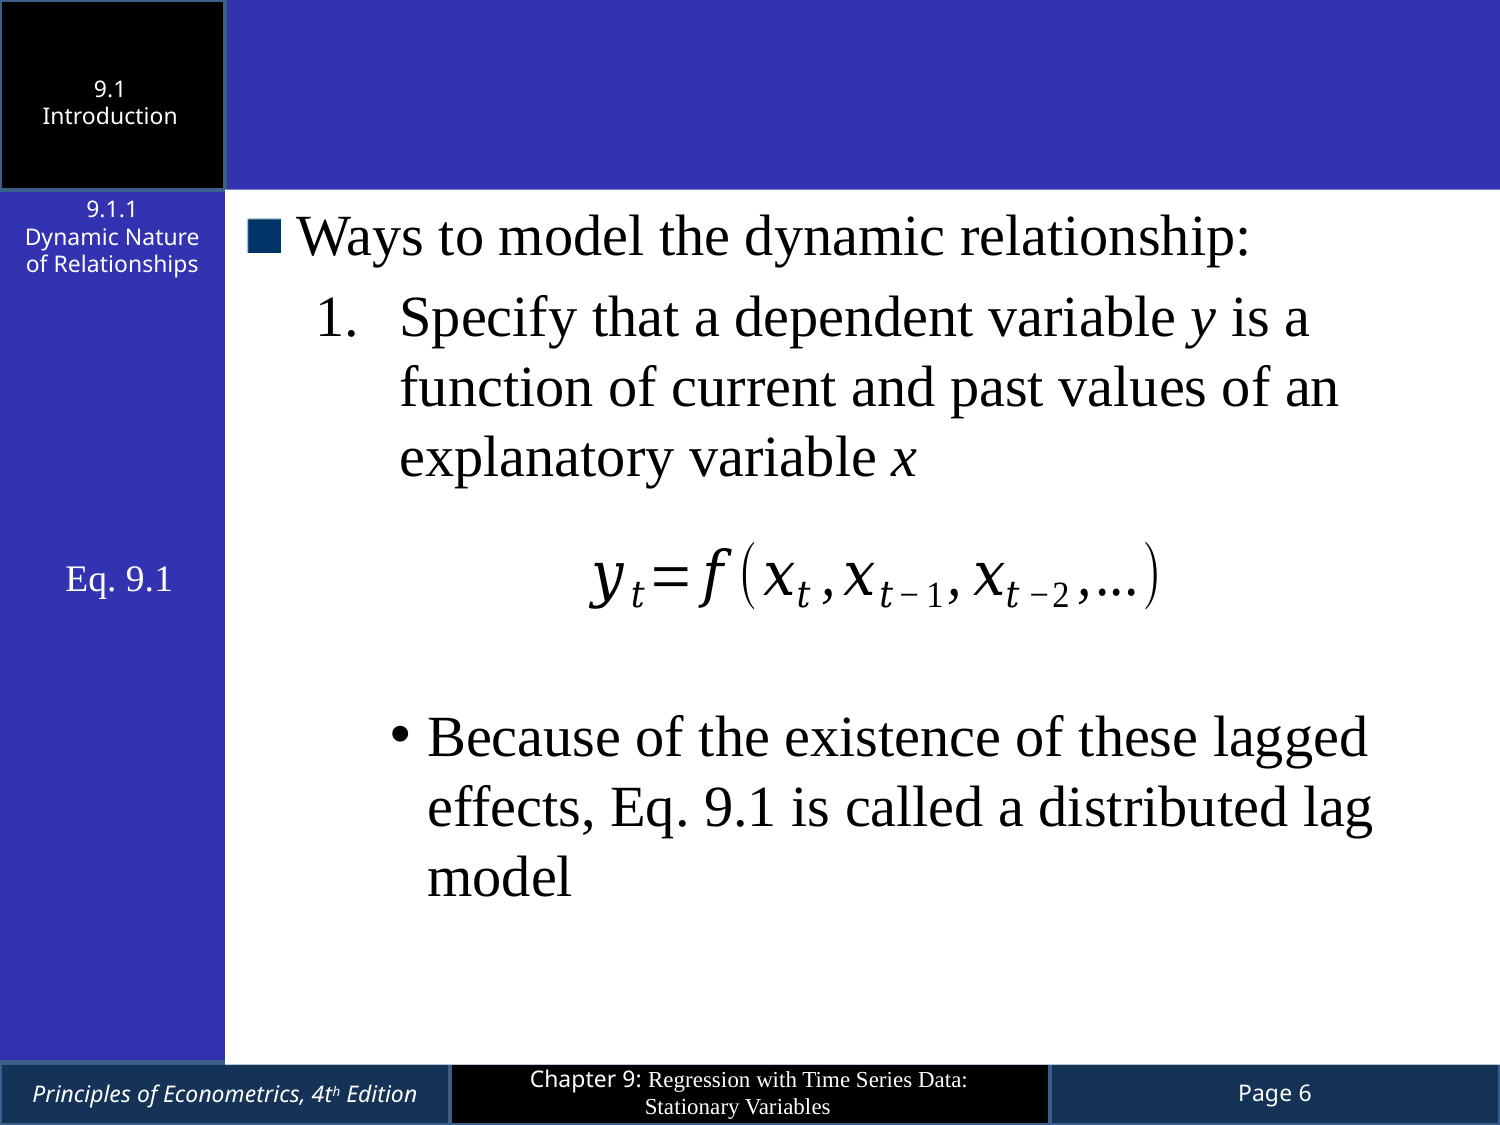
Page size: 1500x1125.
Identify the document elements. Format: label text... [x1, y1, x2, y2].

picture [240, 211, 281, 253]
text_box Eq. 9.1 [50, 546, 189, 607]
text_box 9.1 Introduction [0, 66, 223, 137]
text_box 9.1.1 Dynamic Nature of Relationships [0, 187, 225, 285]
list Ways to model the dynamic relationship: Specify that a dependent variable y is a function of current and past values of an explanatory variable x Because of the existence of these lagged effects, Eq. 9.1 is called a distributed lag model [225, 189, 1500, 1065]
